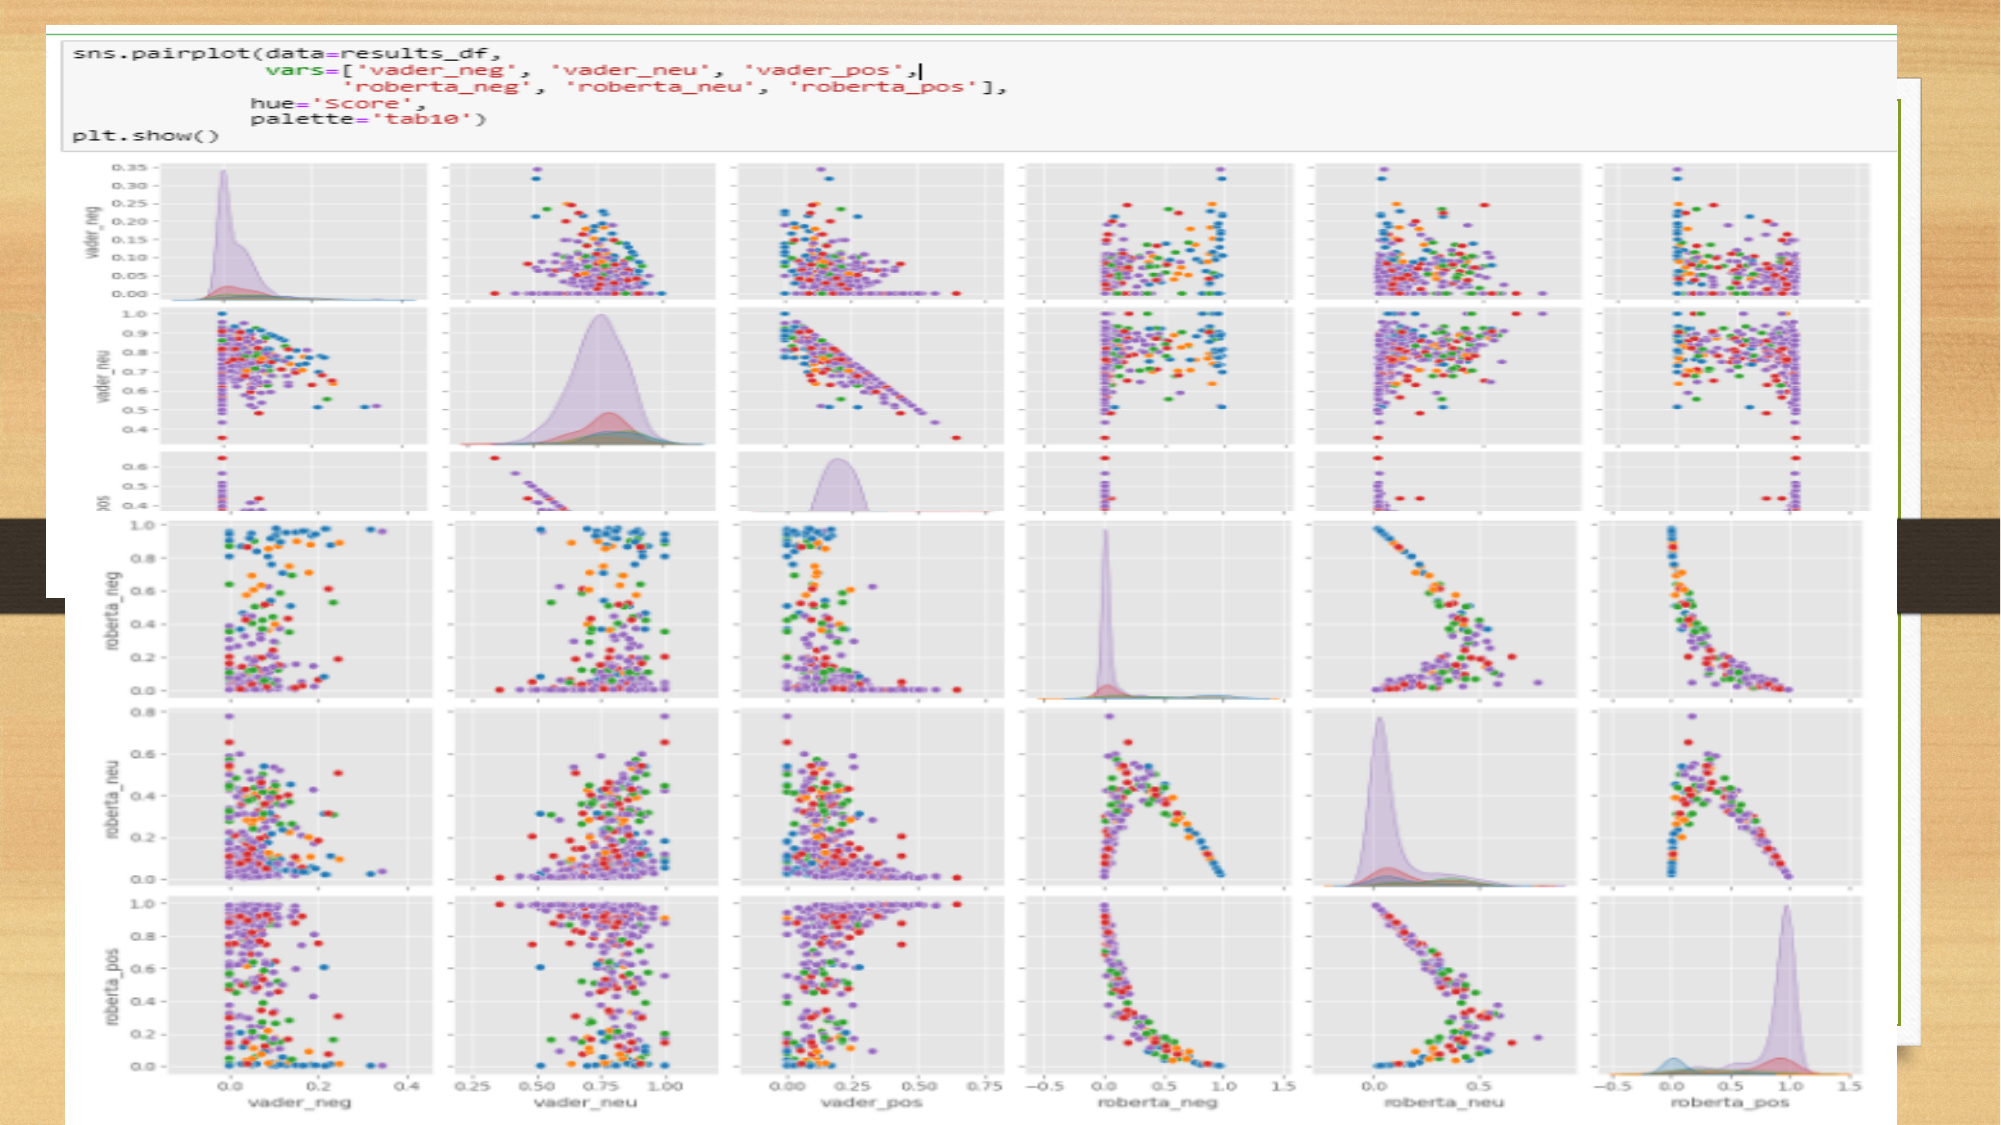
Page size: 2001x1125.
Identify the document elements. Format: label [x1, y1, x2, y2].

list [46, 25, 1897, 599]
picture [0, 0, 2001, 1125]
